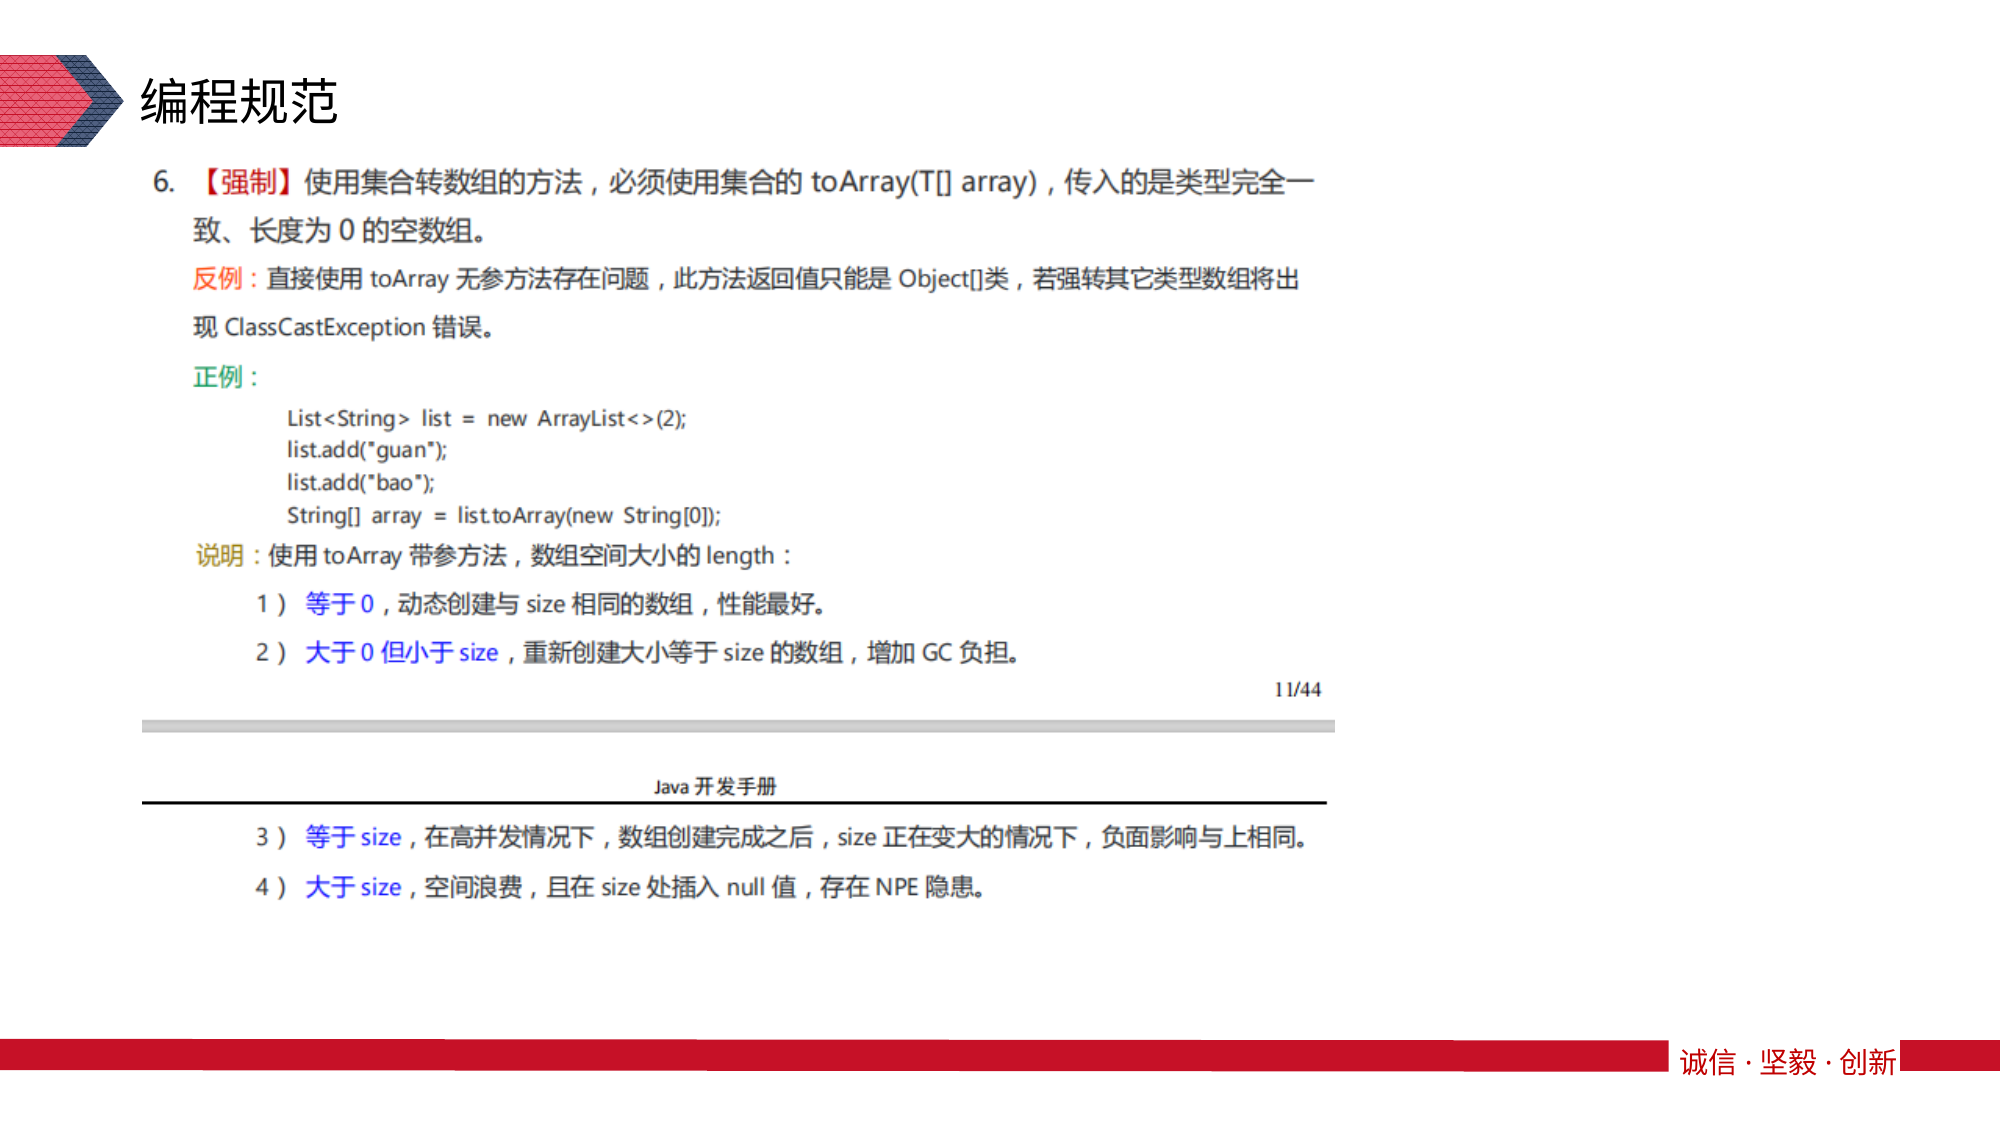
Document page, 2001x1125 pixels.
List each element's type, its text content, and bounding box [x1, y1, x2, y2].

picture [142, 154, 1335, 933]
text_box 编程规范 [125, 63, 355, 138]
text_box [0, 1019, 2000, 1081]
